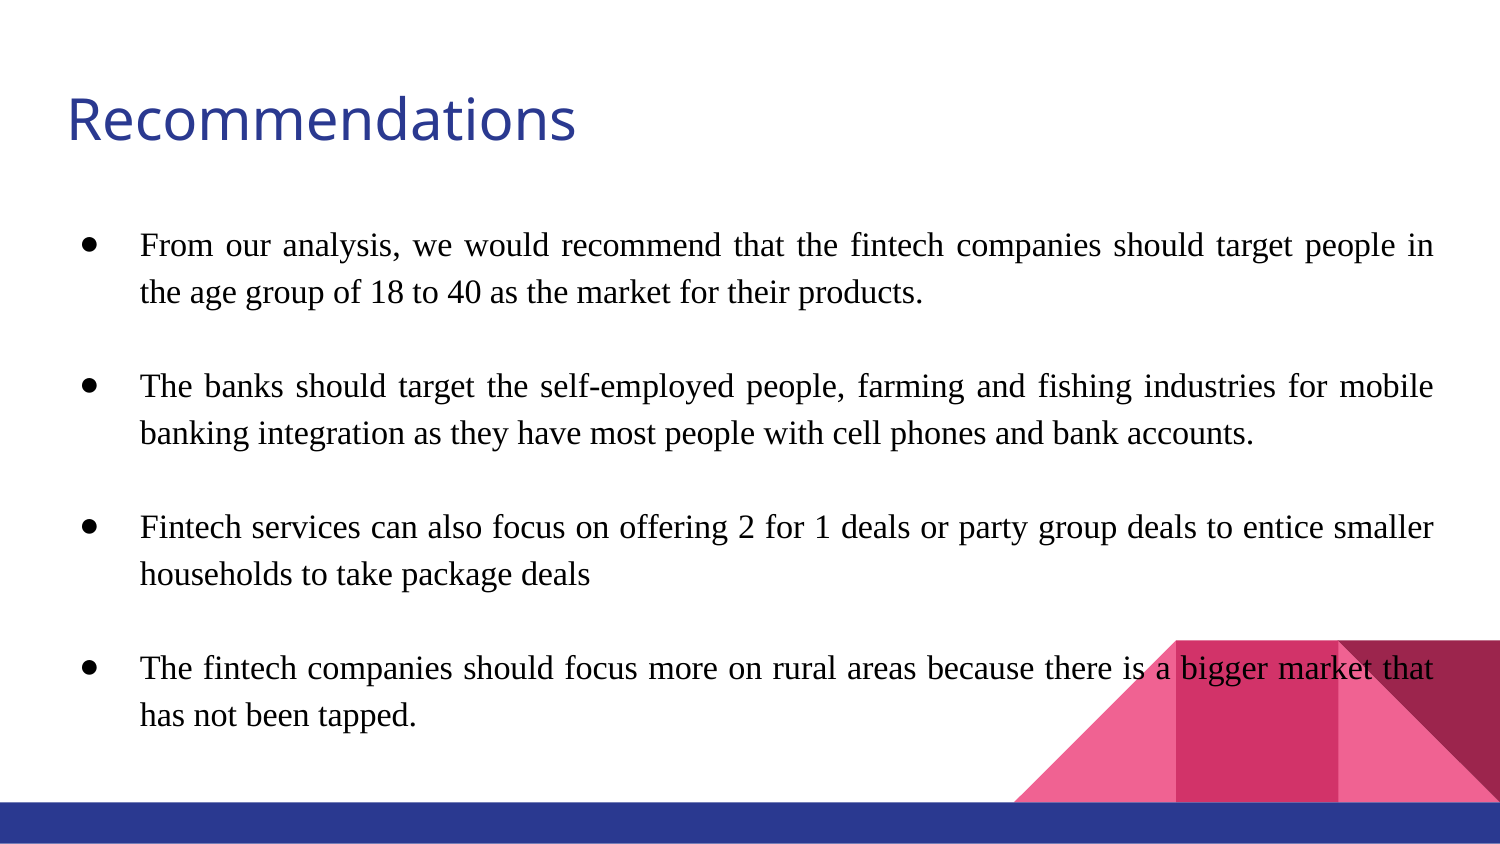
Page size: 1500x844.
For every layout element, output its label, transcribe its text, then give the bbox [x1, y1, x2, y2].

title Recommendations [51, 67, 1449, 167]
list From our analysis, we would recommend that the fintech companies should target people in the age group of 18 to 40 as the market for their products. The banks should target the self-employed people, farming and fishing industries for mobile banking integration as they have most people with cell phones and bank accounts. Fintech services can also focus on offering 2 for 1 deals or party group deals to entice smaller households to take package deals The fintech companies should focus more on rural areas because there is a bigger market that has not been tapped. [51, 201, 1449, 750]
